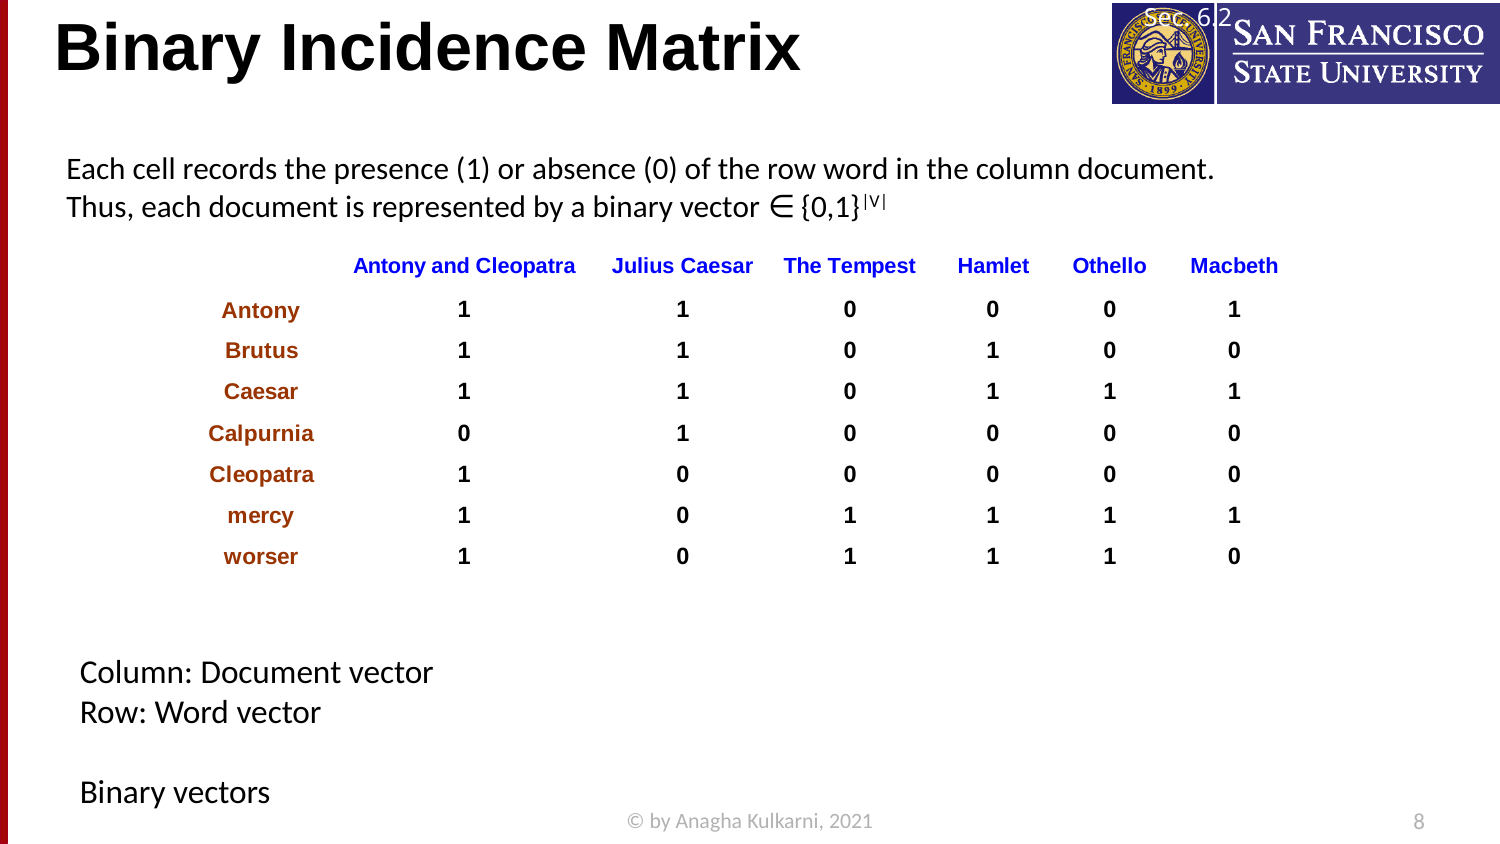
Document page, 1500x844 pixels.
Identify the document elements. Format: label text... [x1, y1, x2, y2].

text_box Each cell records the presence (1) or absence (0) of the row word in the column document. Thus, each document is represented by a binary vector ∈ {0,1}|V| [51, 141, 1232, 231]
picture [1113, 3, 1500, 104]
text_box Sec. 6.2 [1129, 0, 1248, 39]
footer © by Anagha Kulkarni, 2021 [510, 806, 990, 834]
text_box Column: Document vector Row: Word vector Binary vectors [64, 643, 450, 818]
title Binary Incidence Matrix [54, 3, 1113, 141]
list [187, 244, 1308, 657]
slide_number 8 [1080, 806, 1425, 835]
